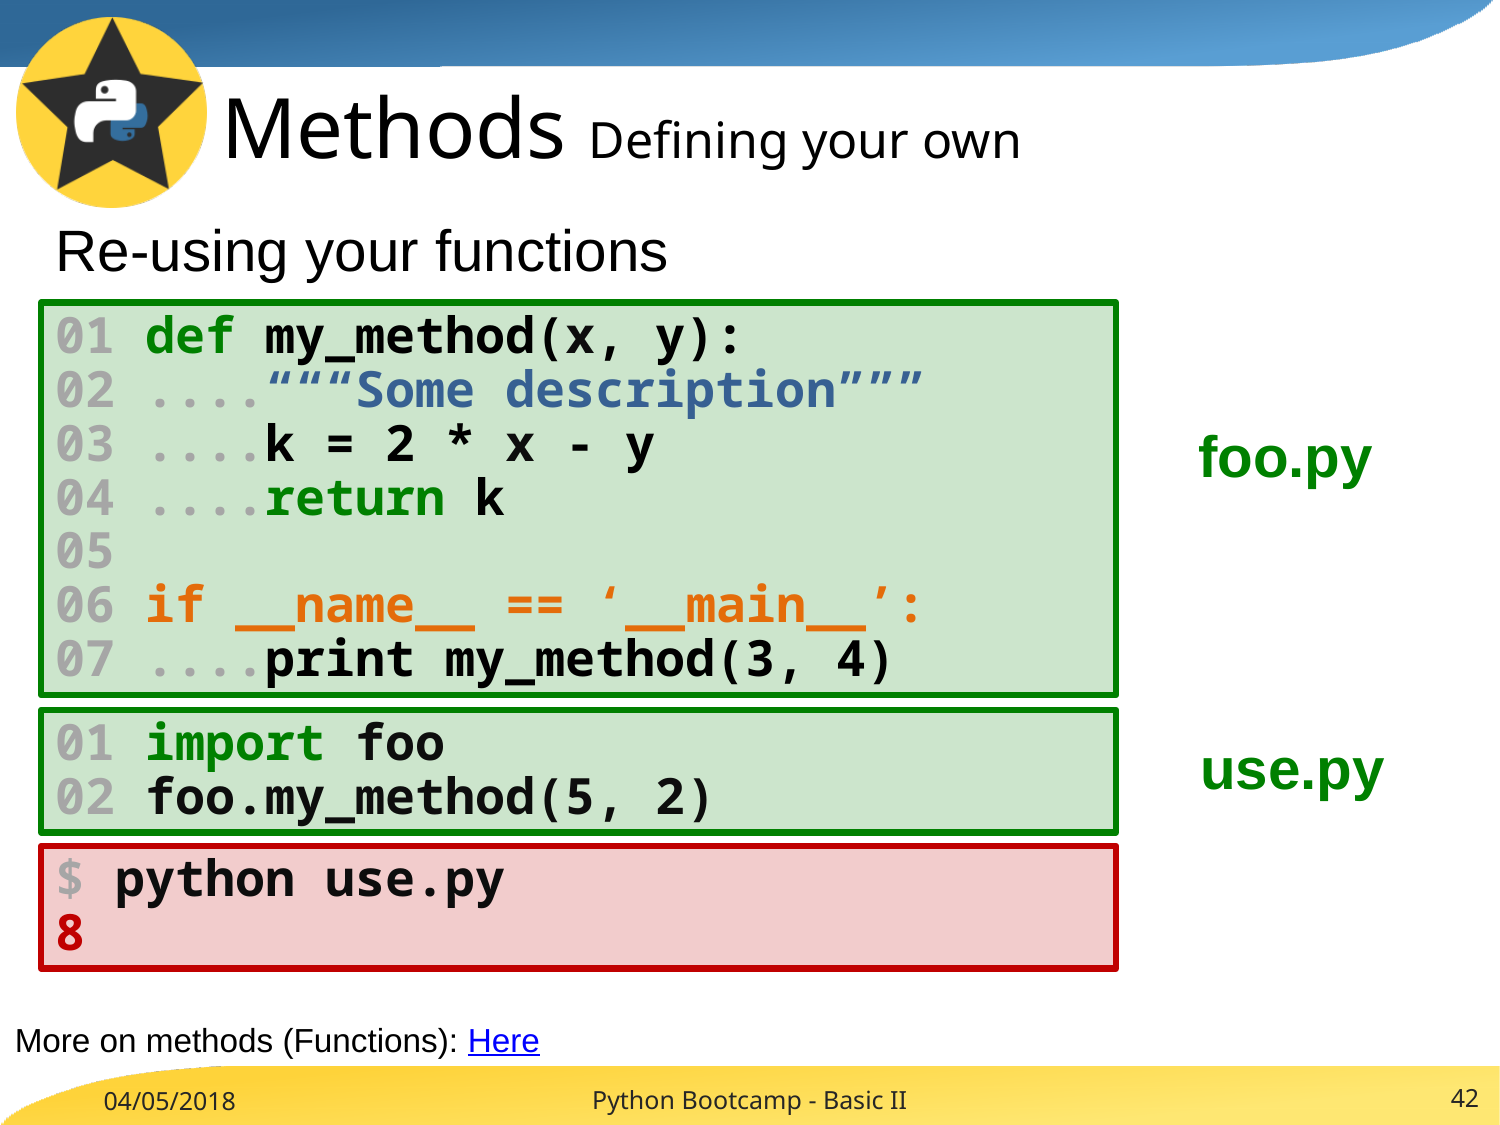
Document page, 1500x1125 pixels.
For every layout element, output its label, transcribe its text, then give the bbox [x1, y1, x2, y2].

picture [0, 0, 1500, 208]
text_box Re-using your functions [41, 205, 1117, 290]
text_box 01 def my_method(x, y): 02 ....“““Some description””” 03 ....k = 2 * x - y 04 ....return k 05 06 if __name__ == ‘__main__’: 07 ....print my_method(3, 4) [41, 302, 1117, 696]
title Methods Defining your own [206, 66, 1425, 185]
text_box use.py [277, 724, 1400, 809]
text_box More on methods (Functions): Here [0, 1011, 1500, 1067]
picture [0, 1067, 1500, 1125]
slide_number 42 [1144, 1069, 1495, 1125]
text_box foo.py [1117, 411, 1388, 497]
text_box $ python use.py 8 [41, 845, 1117, 969]
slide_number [88, 1070, 439, 1125]
footer Python Bootcamp - Basic II [512, 1069, 988, 1125]
text_box 01 import foo 02 foo.my_method(5, 2) [41, 709, 1117, 833]
